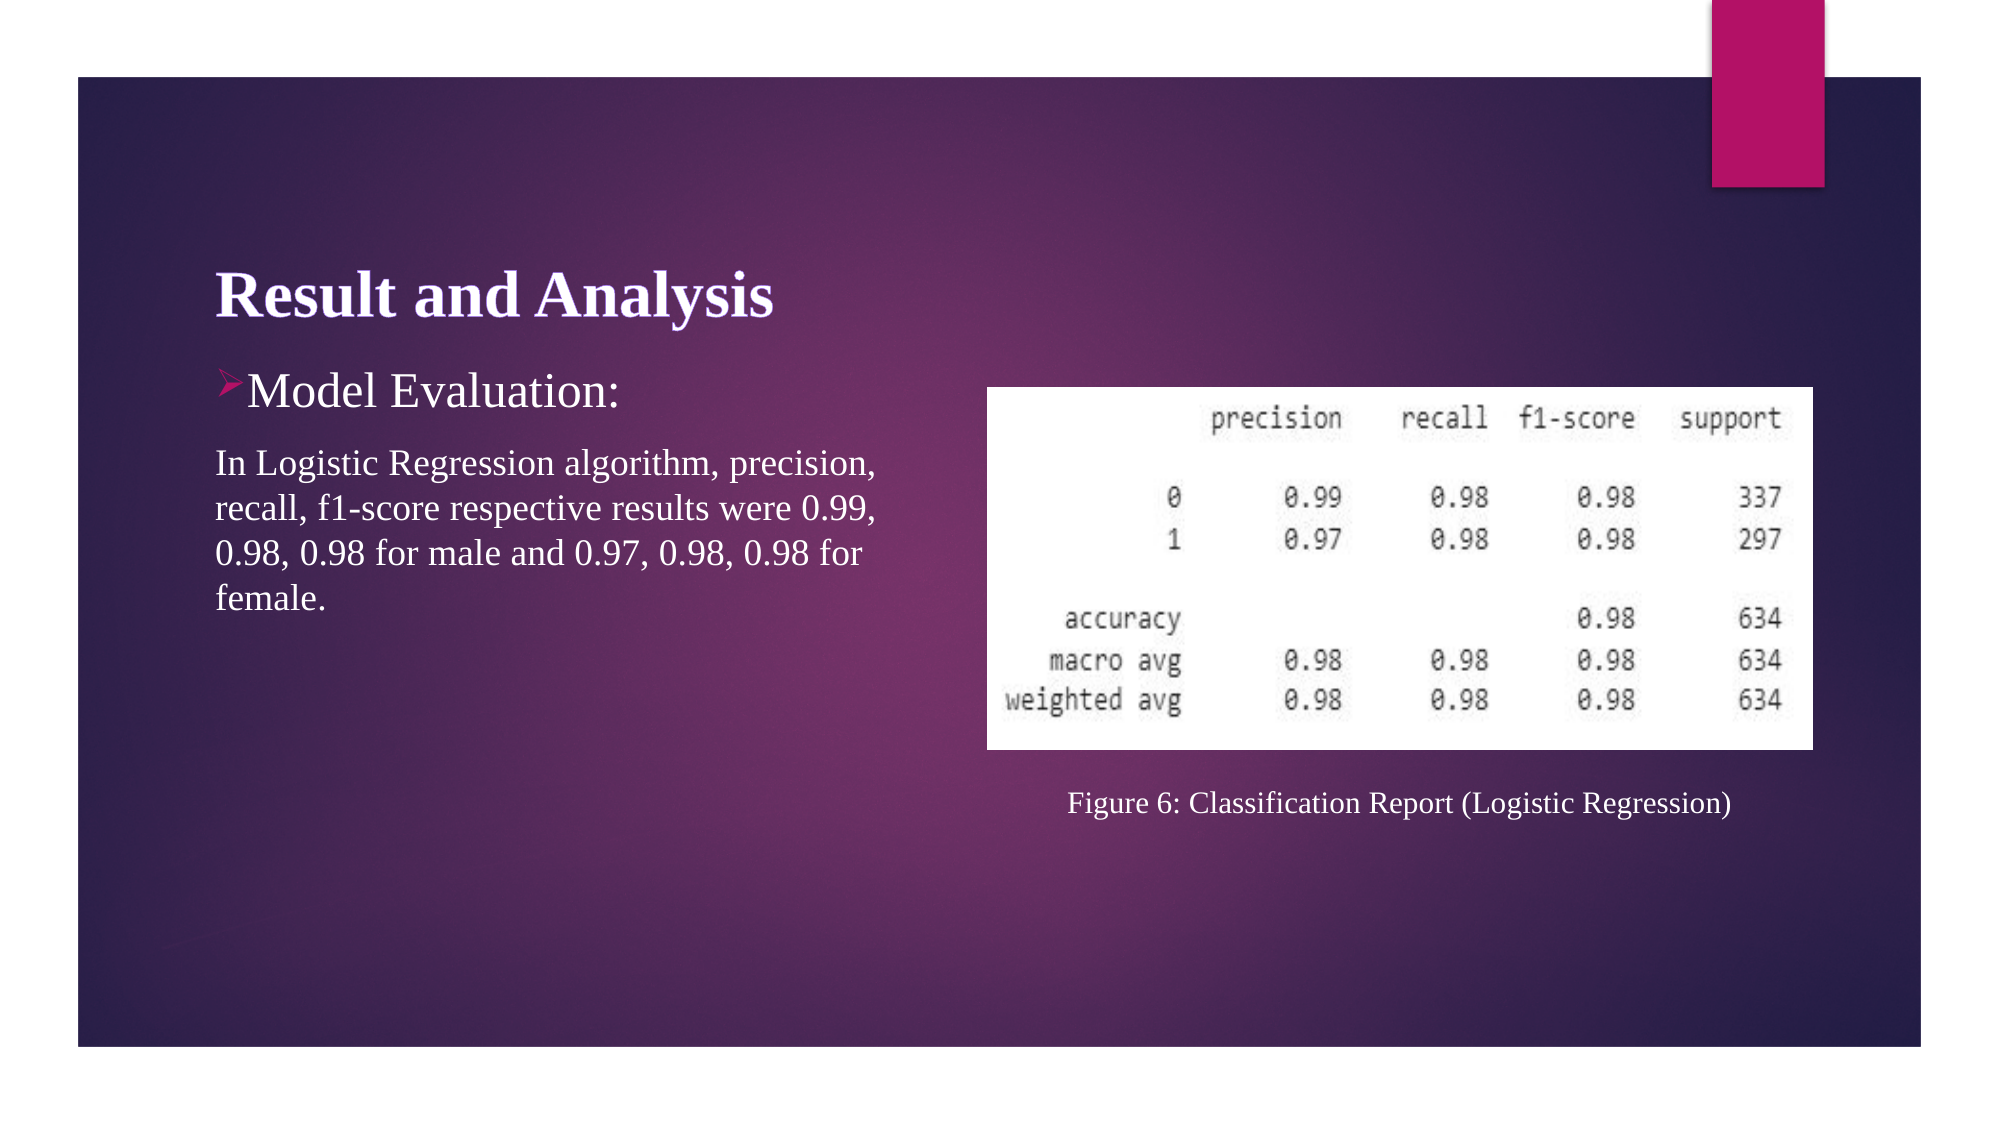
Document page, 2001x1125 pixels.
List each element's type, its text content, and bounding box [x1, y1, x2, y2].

picture [987, 387, 1813, 751]
title Result and Analysis [200, 162, 1013, 338]
text_box Figure 6: Classification Report (Logistic Regression) [1024, 774, 1775, 863]
subtitle Model Evaluation: In Logistic Regression algorithm, precision, recall, f1-score respective results were 0.99, 0.98, 0.98 for male and 0.97, 0.98, 0.98 for female. [200, 350, 963, 763]
